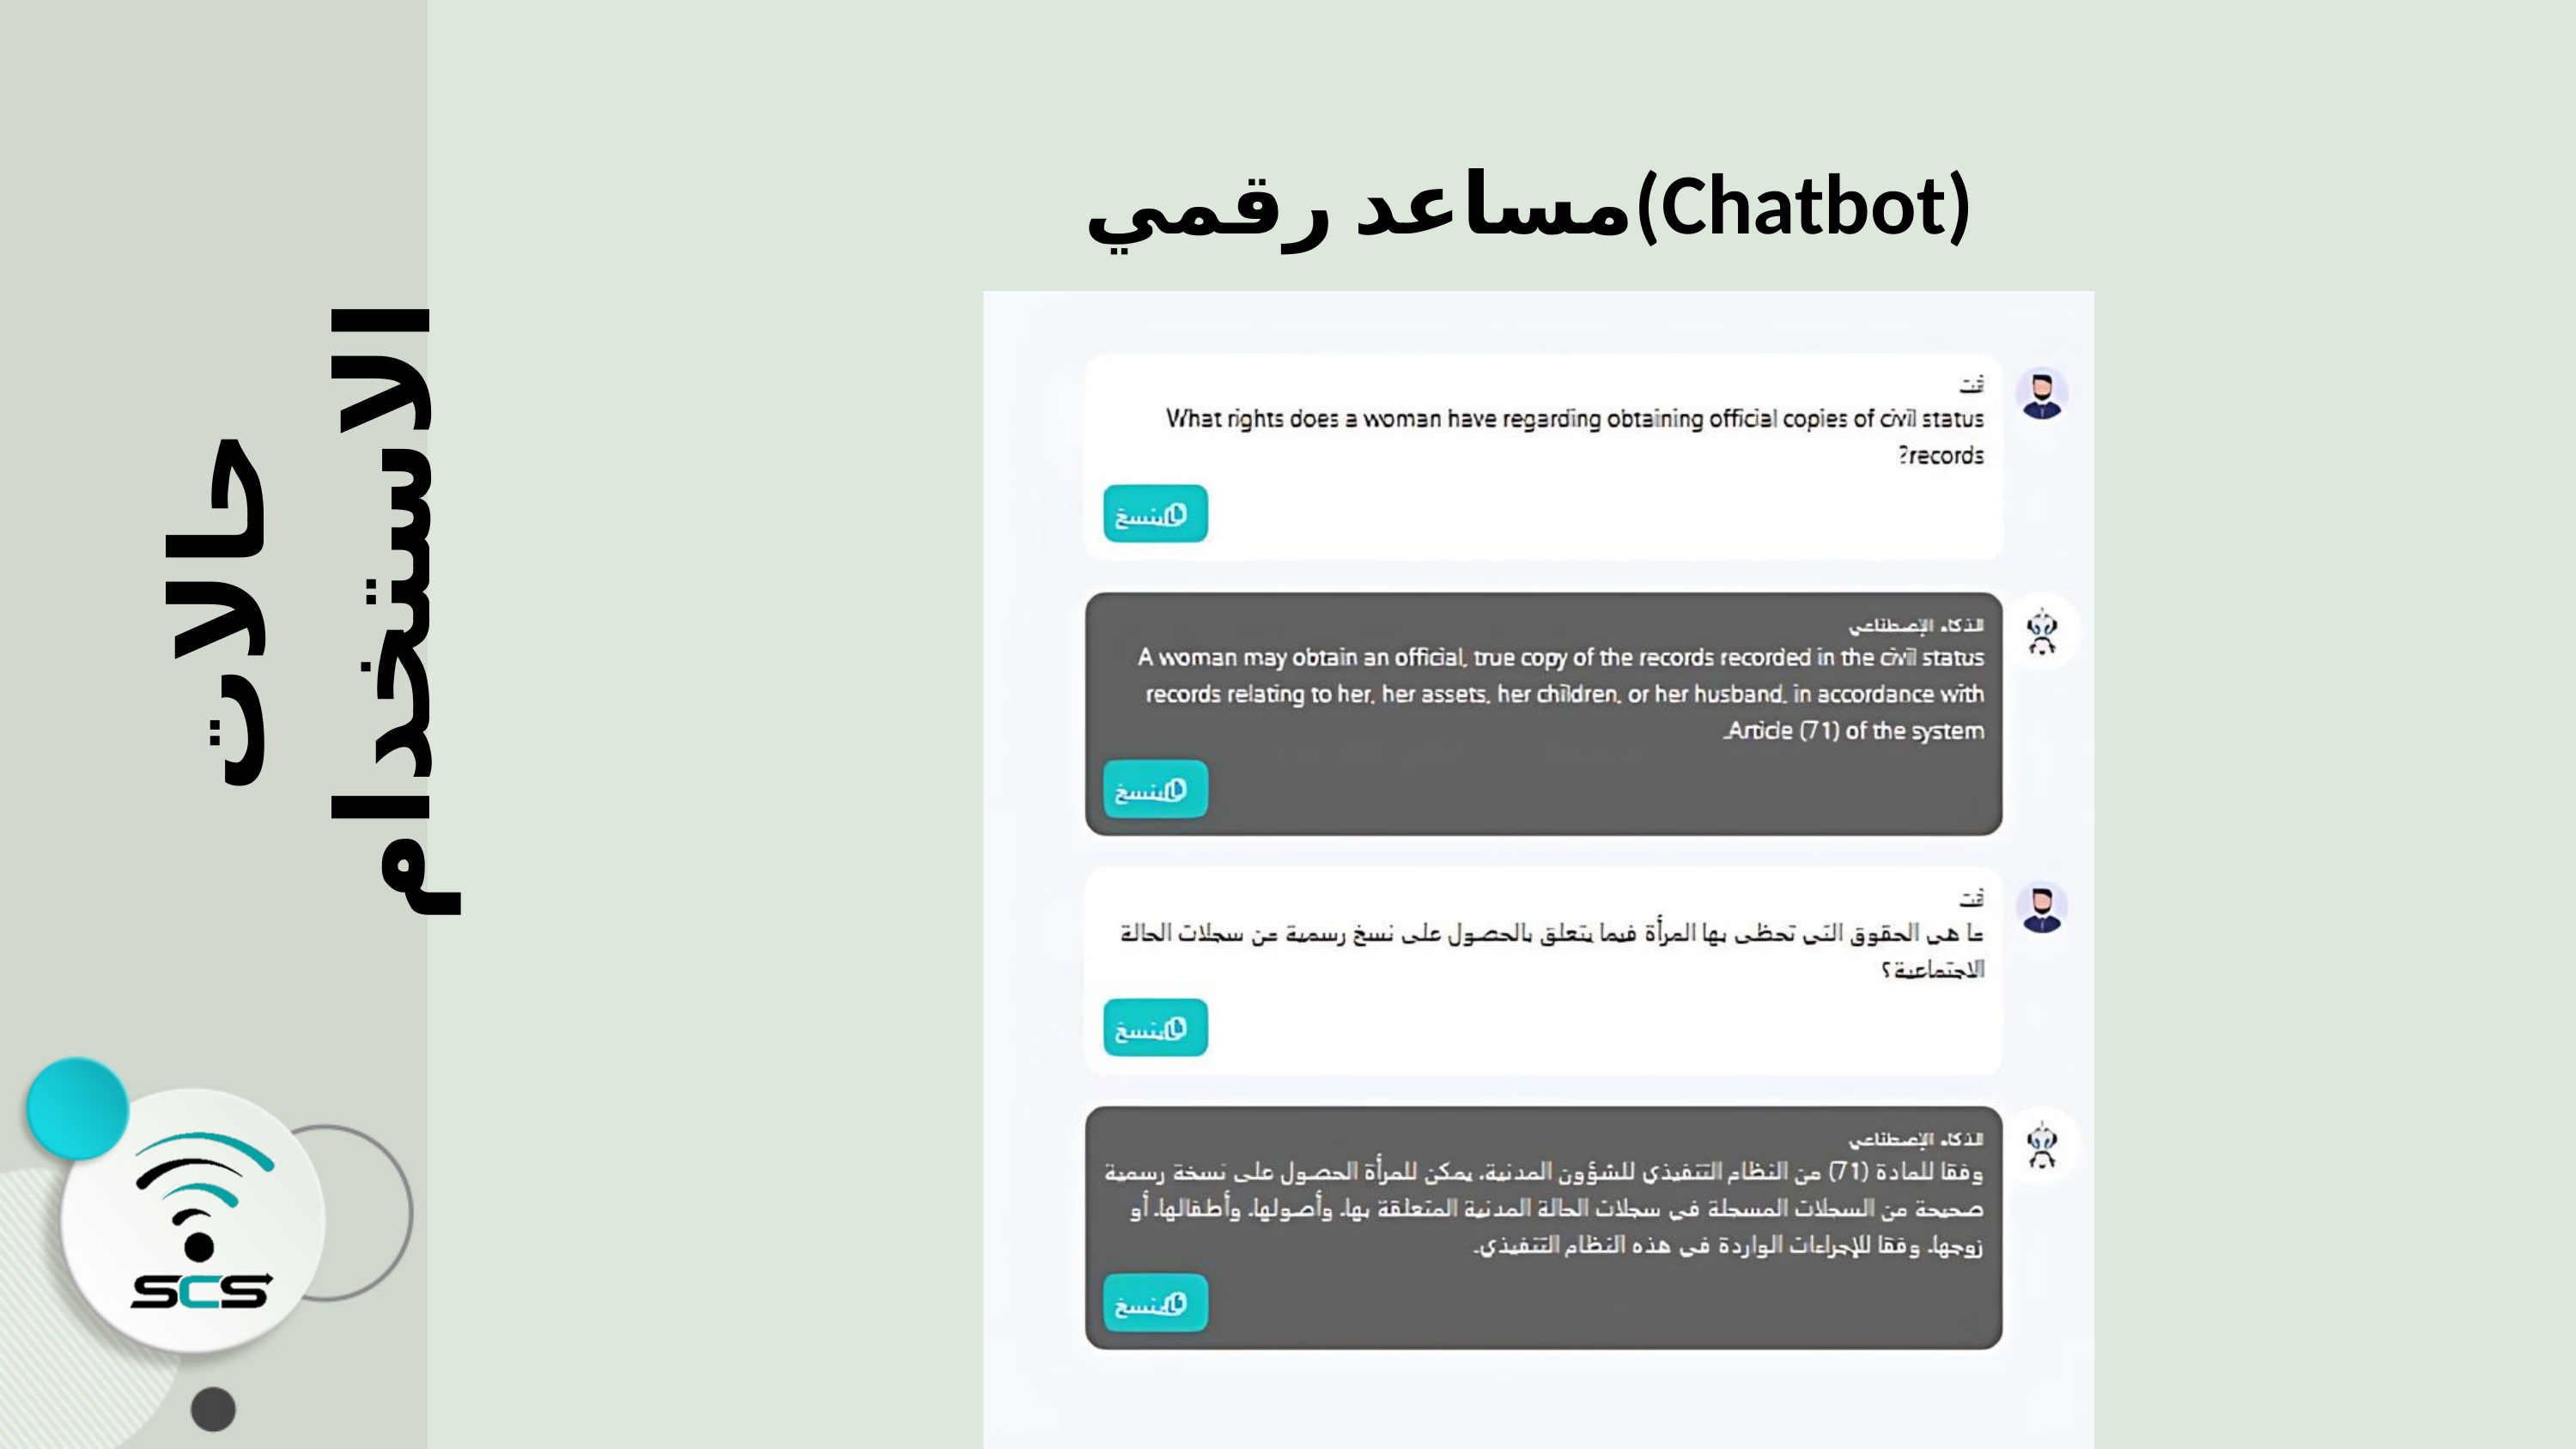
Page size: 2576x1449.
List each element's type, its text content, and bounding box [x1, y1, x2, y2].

picture [0, 0, 2576, 1449]
text_box حالات الاستخدام [112, 199, 298, 1023]
title مساعد رقمي(Chatbot) [481, 126, 2576, 274]
text_box [983, 291, 2095, 1449]
